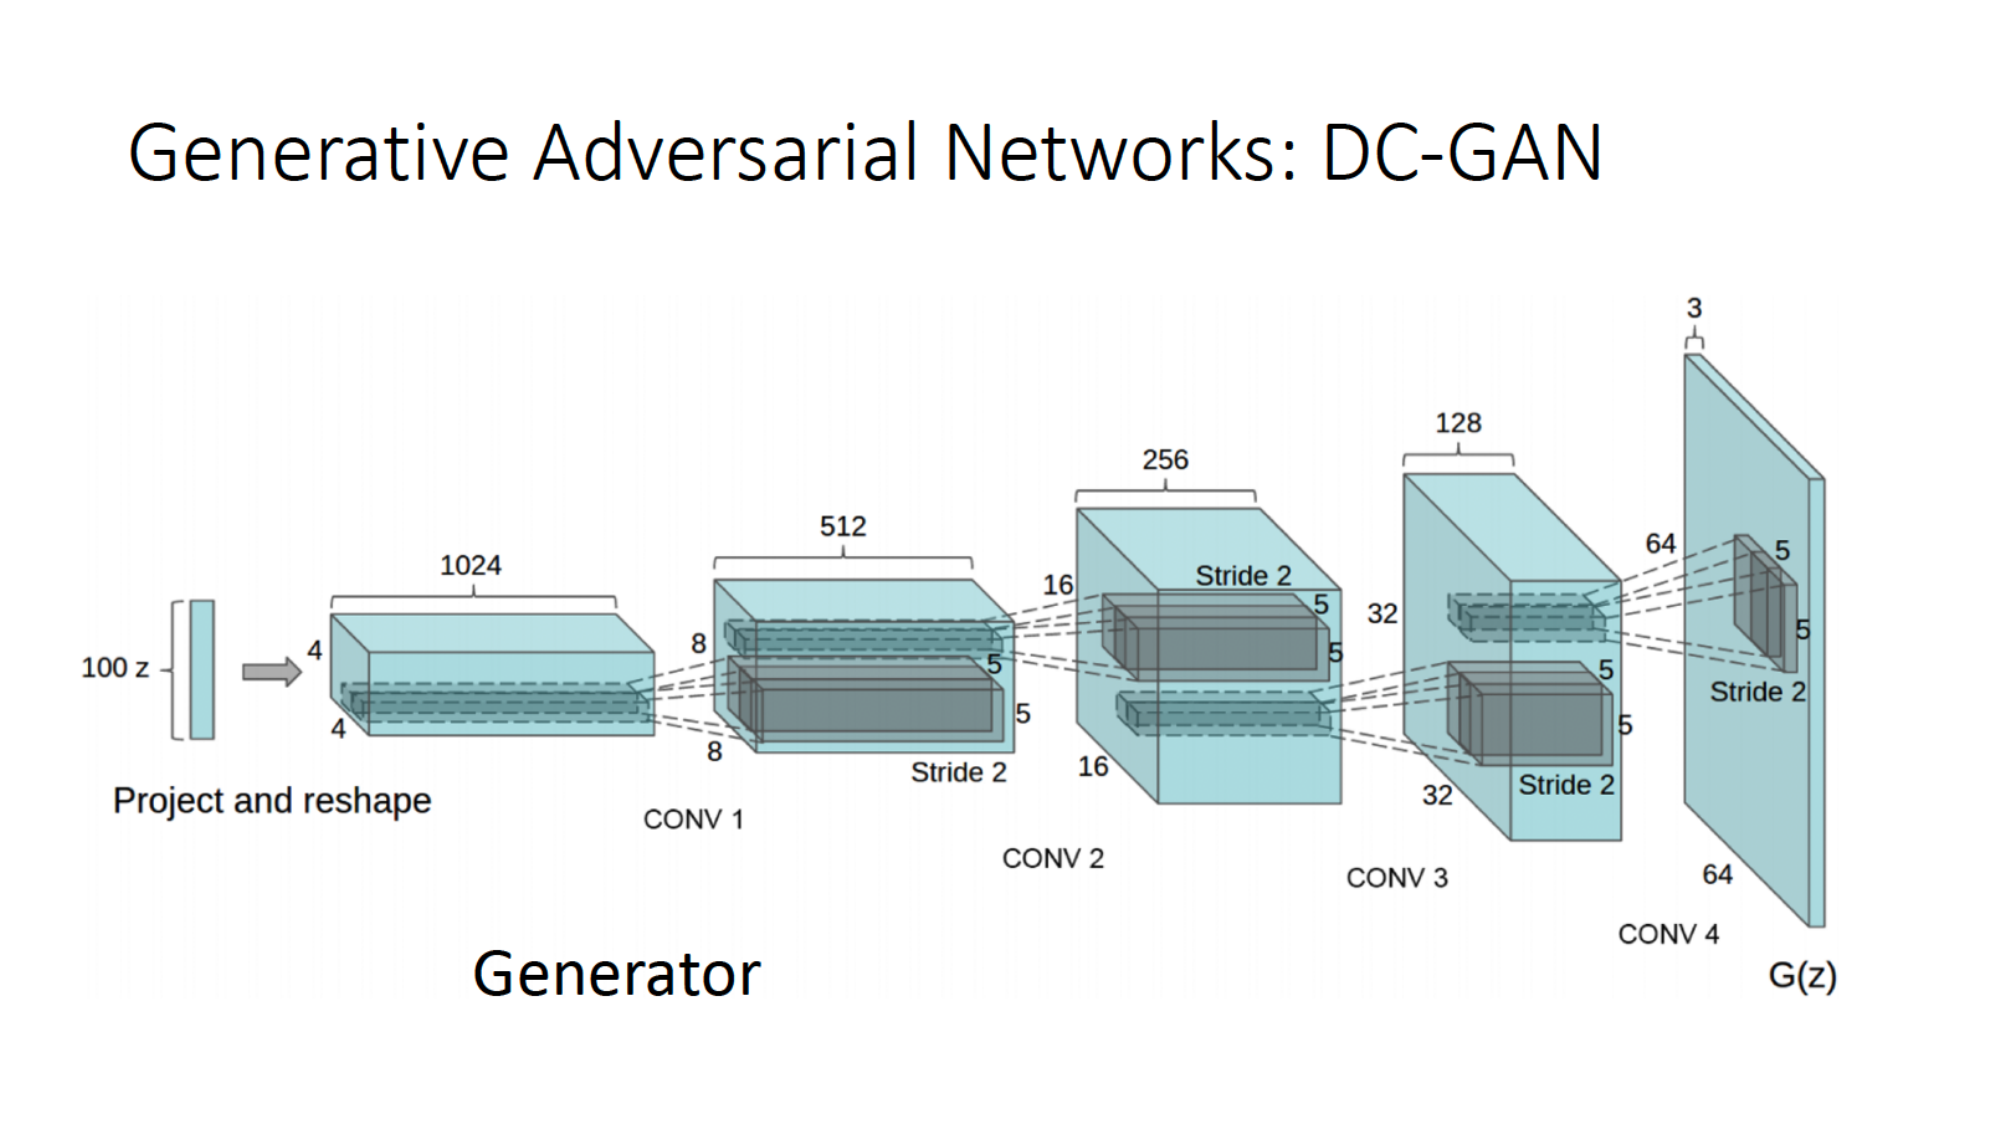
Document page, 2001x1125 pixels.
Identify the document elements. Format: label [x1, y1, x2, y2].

picture [0, 67, 2000, 1057]
